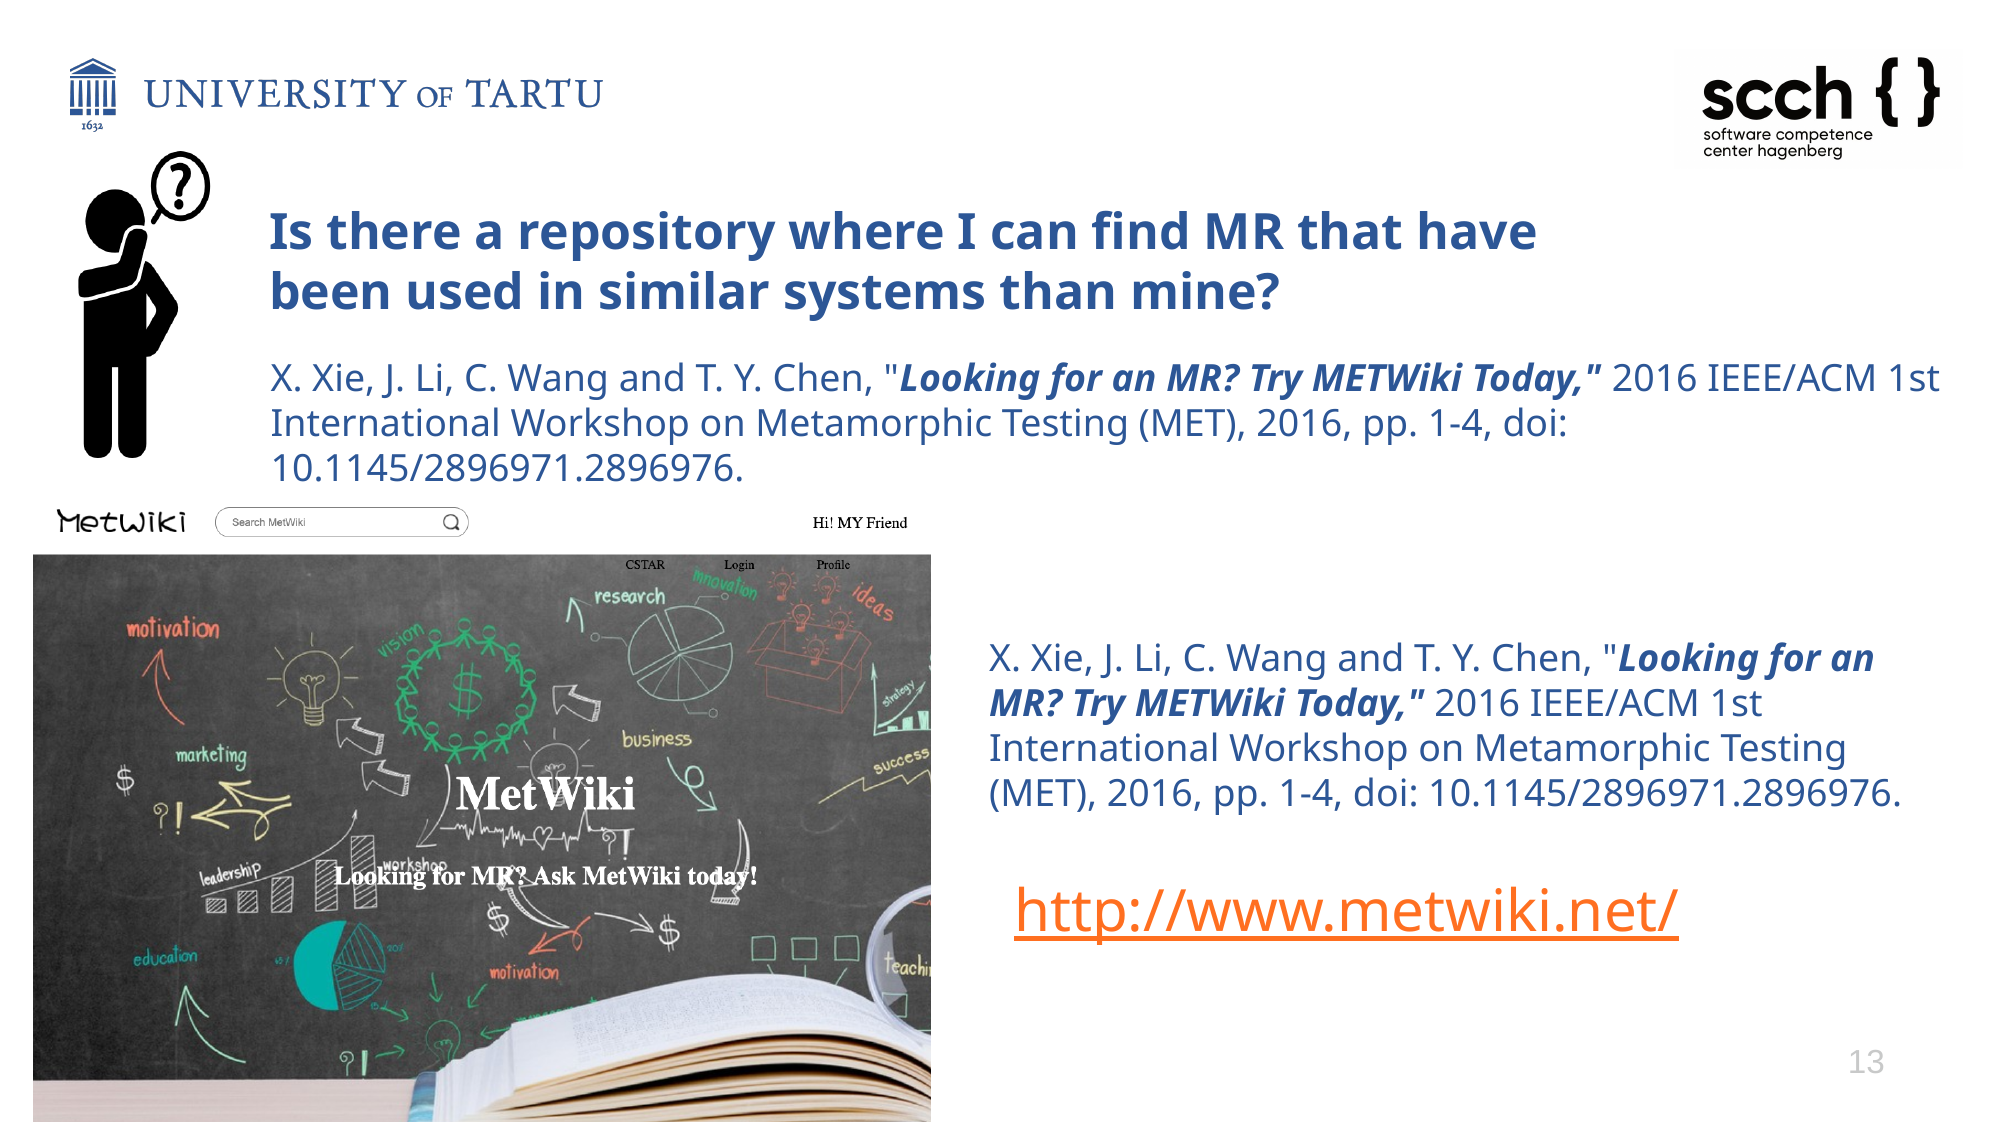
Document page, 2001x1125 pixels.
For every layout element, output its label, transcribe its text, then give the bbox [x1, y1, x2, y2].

text_box X. Xie, J. Li, C. Wang and T. Y. Chen, "Looking for an MR? Try METWiki Today," 2016 IEEE/ACM 1st International Workshop on Metamorphic Testing (MET), 2016, pp. 1-4, doi: 10.1145/2896971.2896976. [974, 626, 1963, 822]
picture [0, 151, 288, 458]
text_box http://www.metwiki.net/ [999, 866, 1838, 961]
text_box Is there a repository where I can find MR that have been used in similar systems than mine? [288, 192, 1655, 327]
text_box X. Xie, J. Li, C. Wang and T. Y. Chen, "Looking for an MR? Try METWiki Today," 2016 IEEE/ACM 1st International Workshop on Metamorphic Testing (MET), 2016, pp. 1-4, doi: 10.1145/2896971.2896976. [255, 347, 1964, 497]
picture [1674, 49, 1963, 169]
picture [70, 58, 603, 132]
picture [33, 499, 931, 1122]
slide_number 13 [1674, 1030, 1900, 1090]
